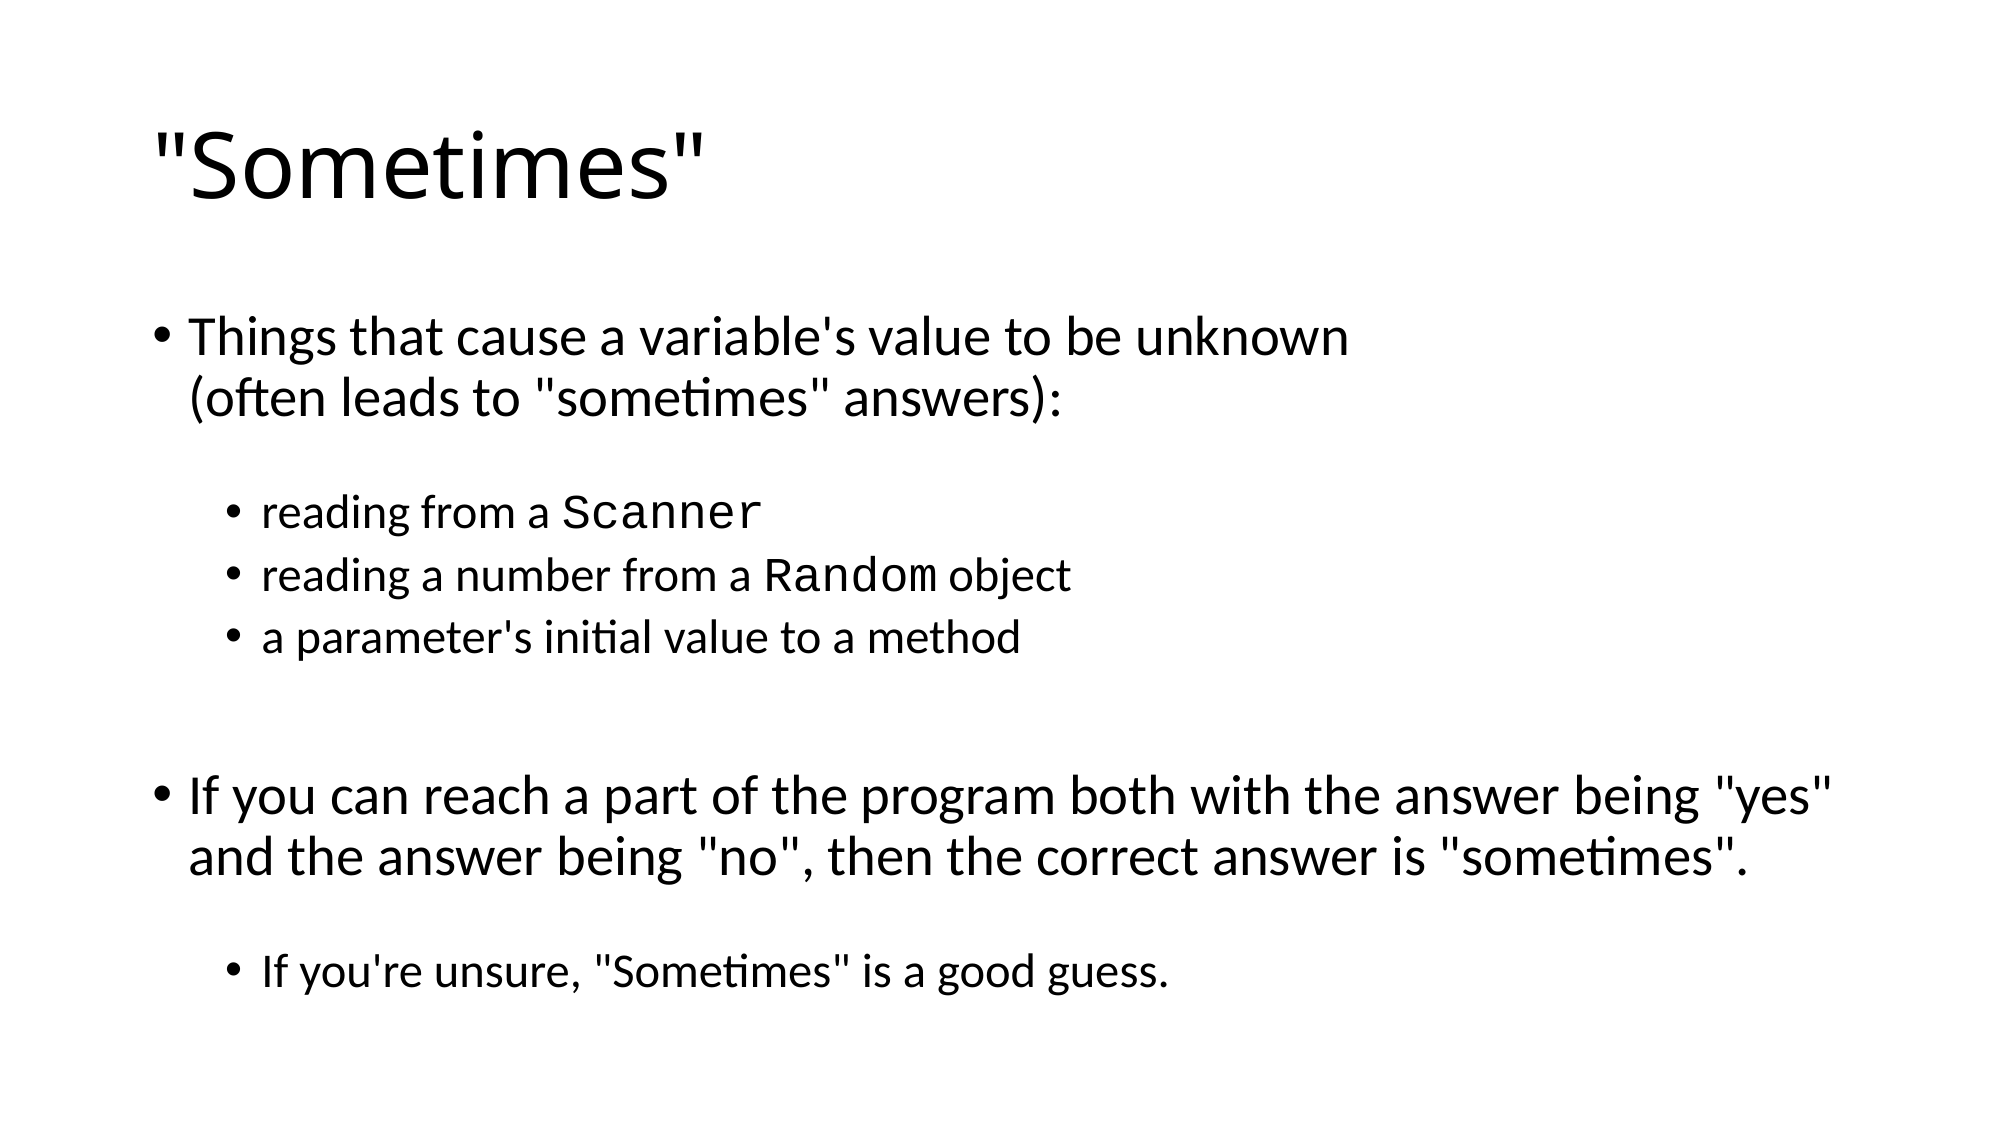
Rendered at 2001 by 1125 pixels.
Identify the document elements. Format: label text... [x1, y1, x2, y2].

title "Sometimes" [137, 59, 1863, 278]
list Things that cause a variable's value to be unknown (often leads to "sometimes" answers): reading from a Scanner reading a number from a Random object a parameter's initial value to a method If you can reach a part of the program both with the answer being "yes" and the answer being "no", then the correct answer is "sometimes". If you're unsure, "Sometimes" is a good guess. [137, 299, 1863, 1014]
